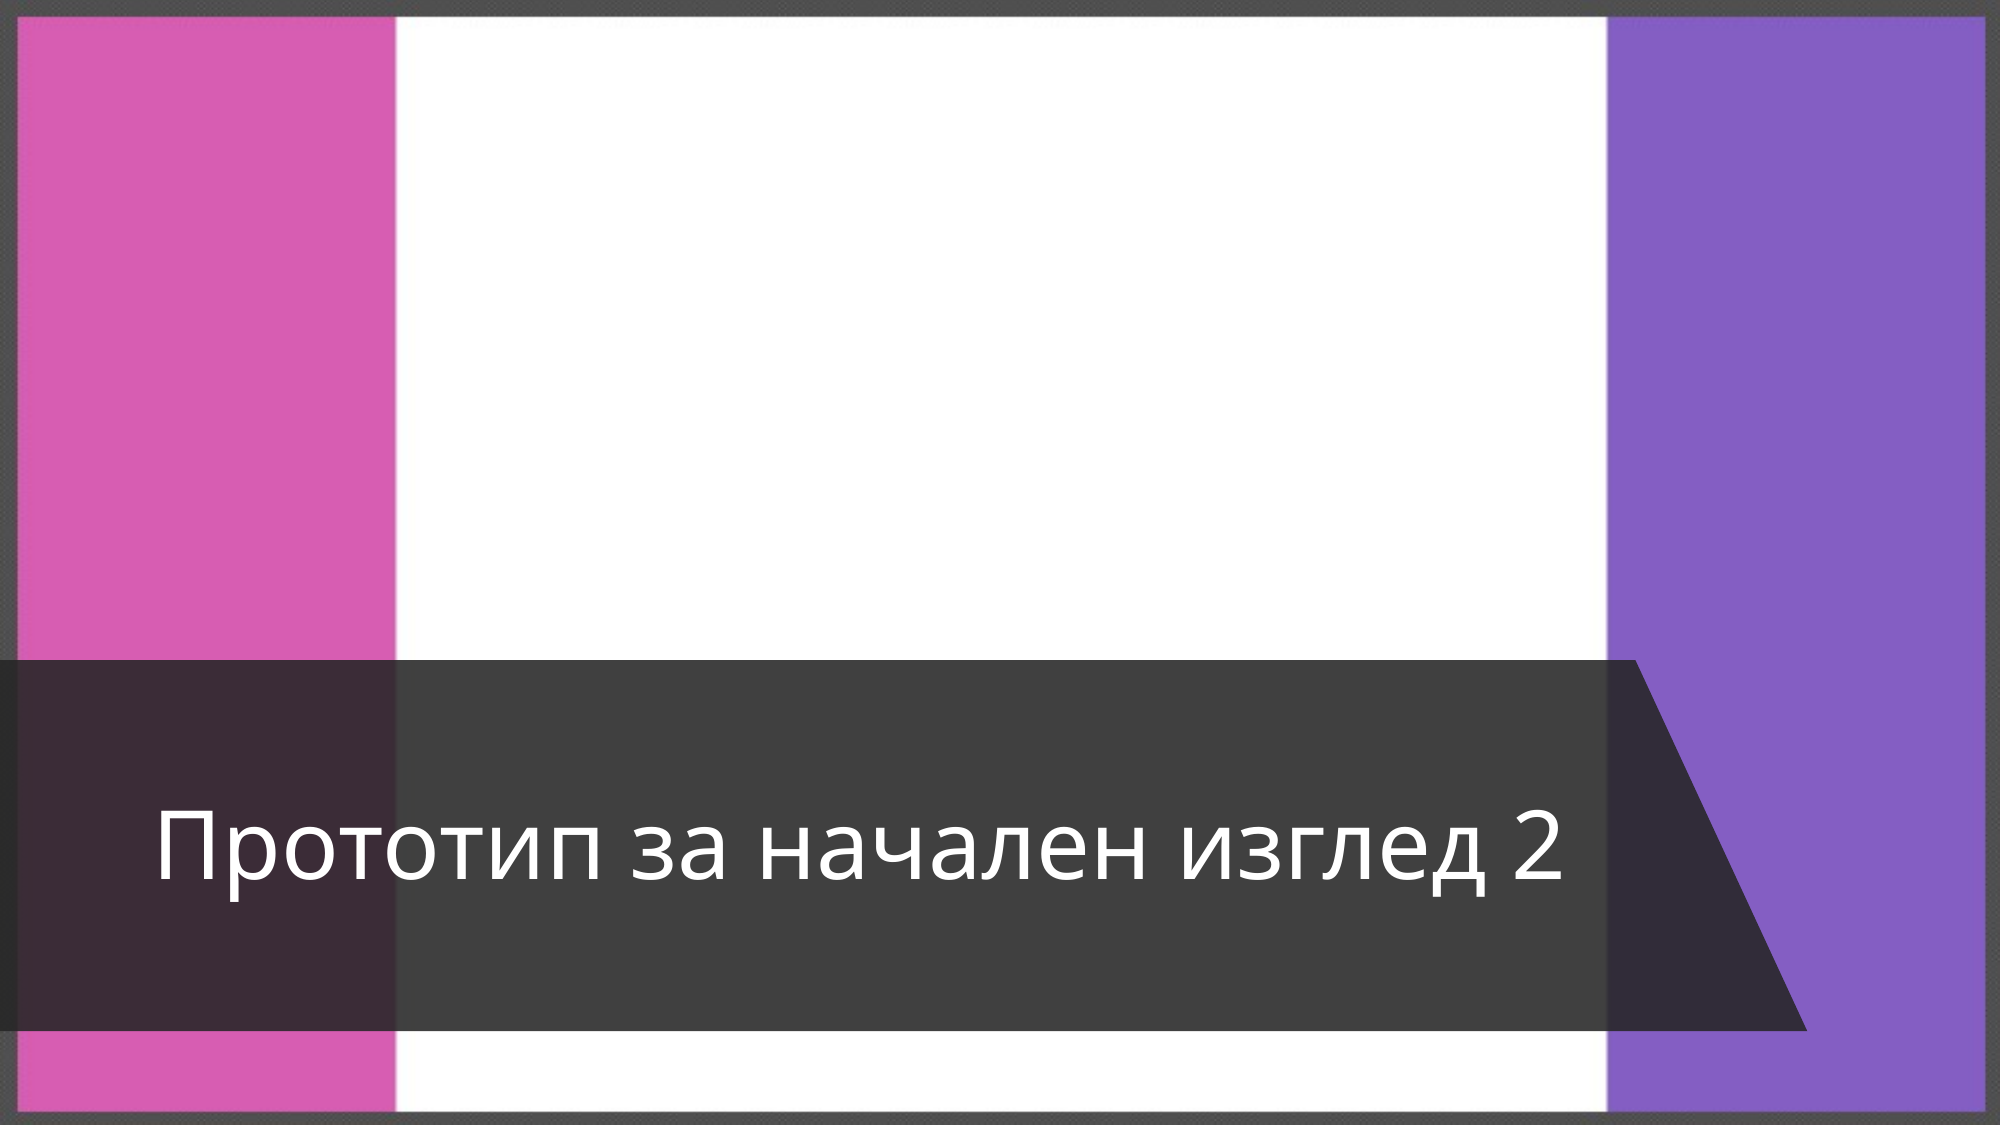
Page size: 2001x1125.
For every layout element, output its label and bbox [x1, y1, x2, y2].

list [0, 0, 2000, 1125]
